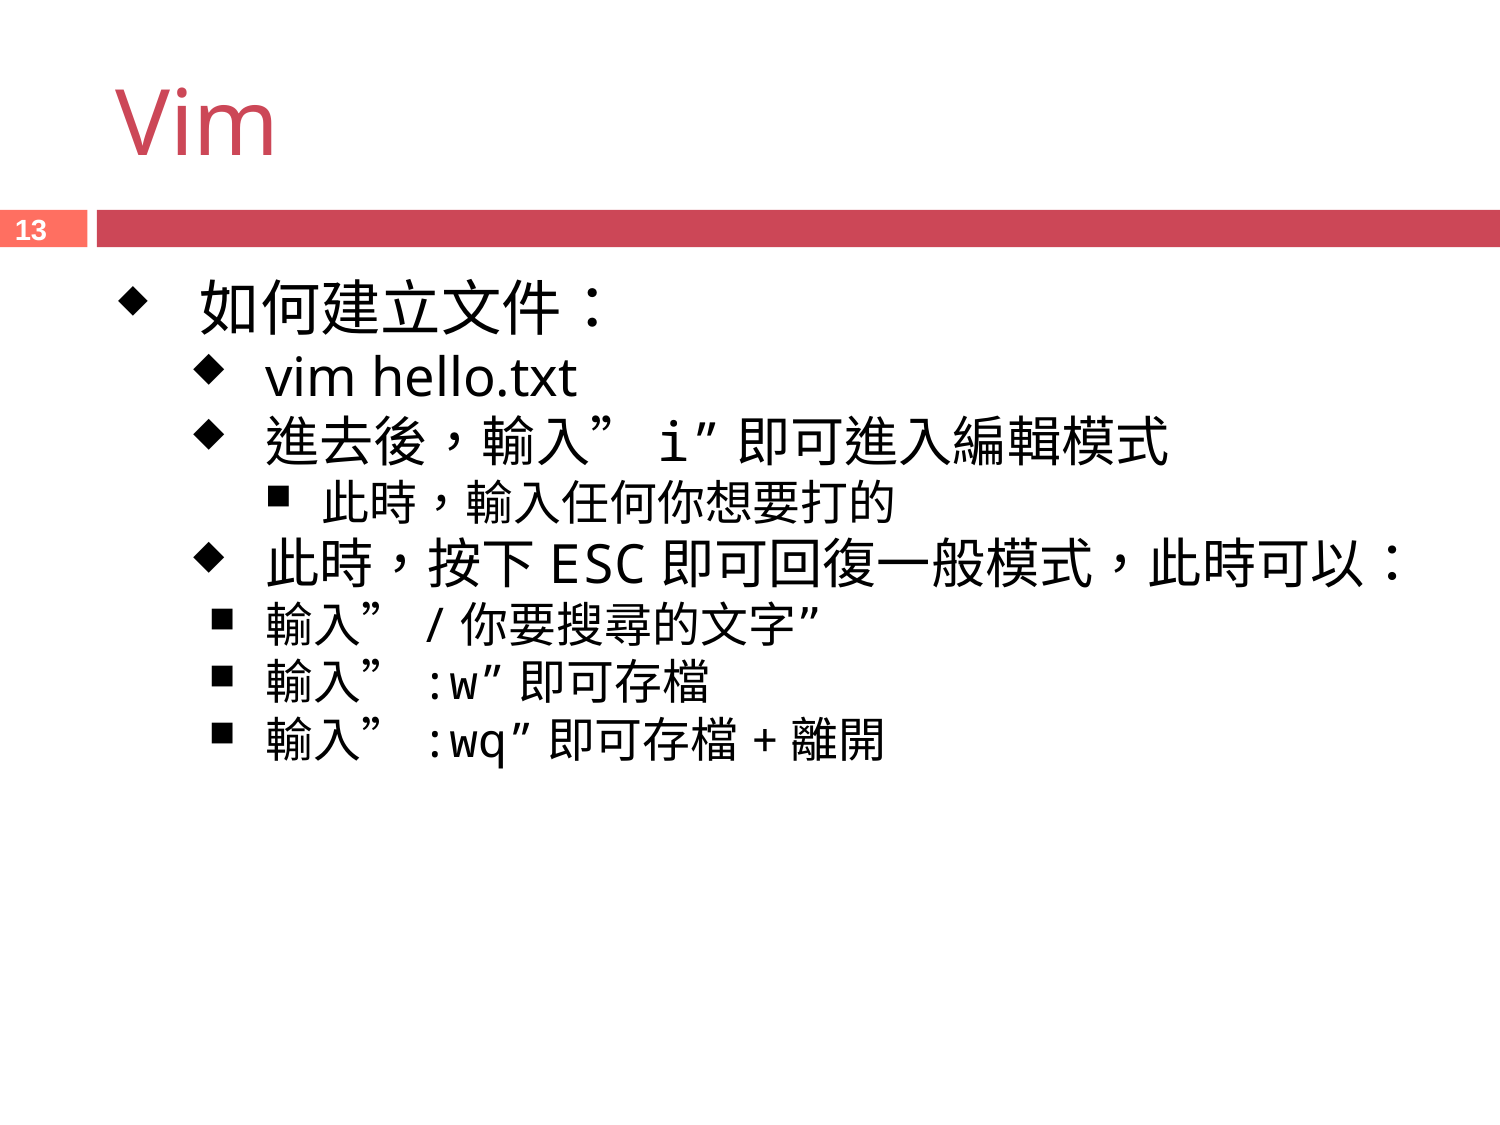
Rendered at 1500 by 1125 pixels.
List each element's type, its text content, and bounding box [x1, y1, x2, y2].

text_box 13 [0, 208, 88, 249]
text_box 如何建立文件： vim hello.txt 進去後，輸入”i”即可進入編輯模式 此時，輸入任何你想要打的 此時，按下ESC即可回復一般模式，此時可以： 輸入”/你要搜尋的文字” 輸入”:w”即可存檔 輸入”:wq”即可存檔+離開 [100, 262, 1438, 1000]
text_box Vim [100, 37, 1438, 200]
